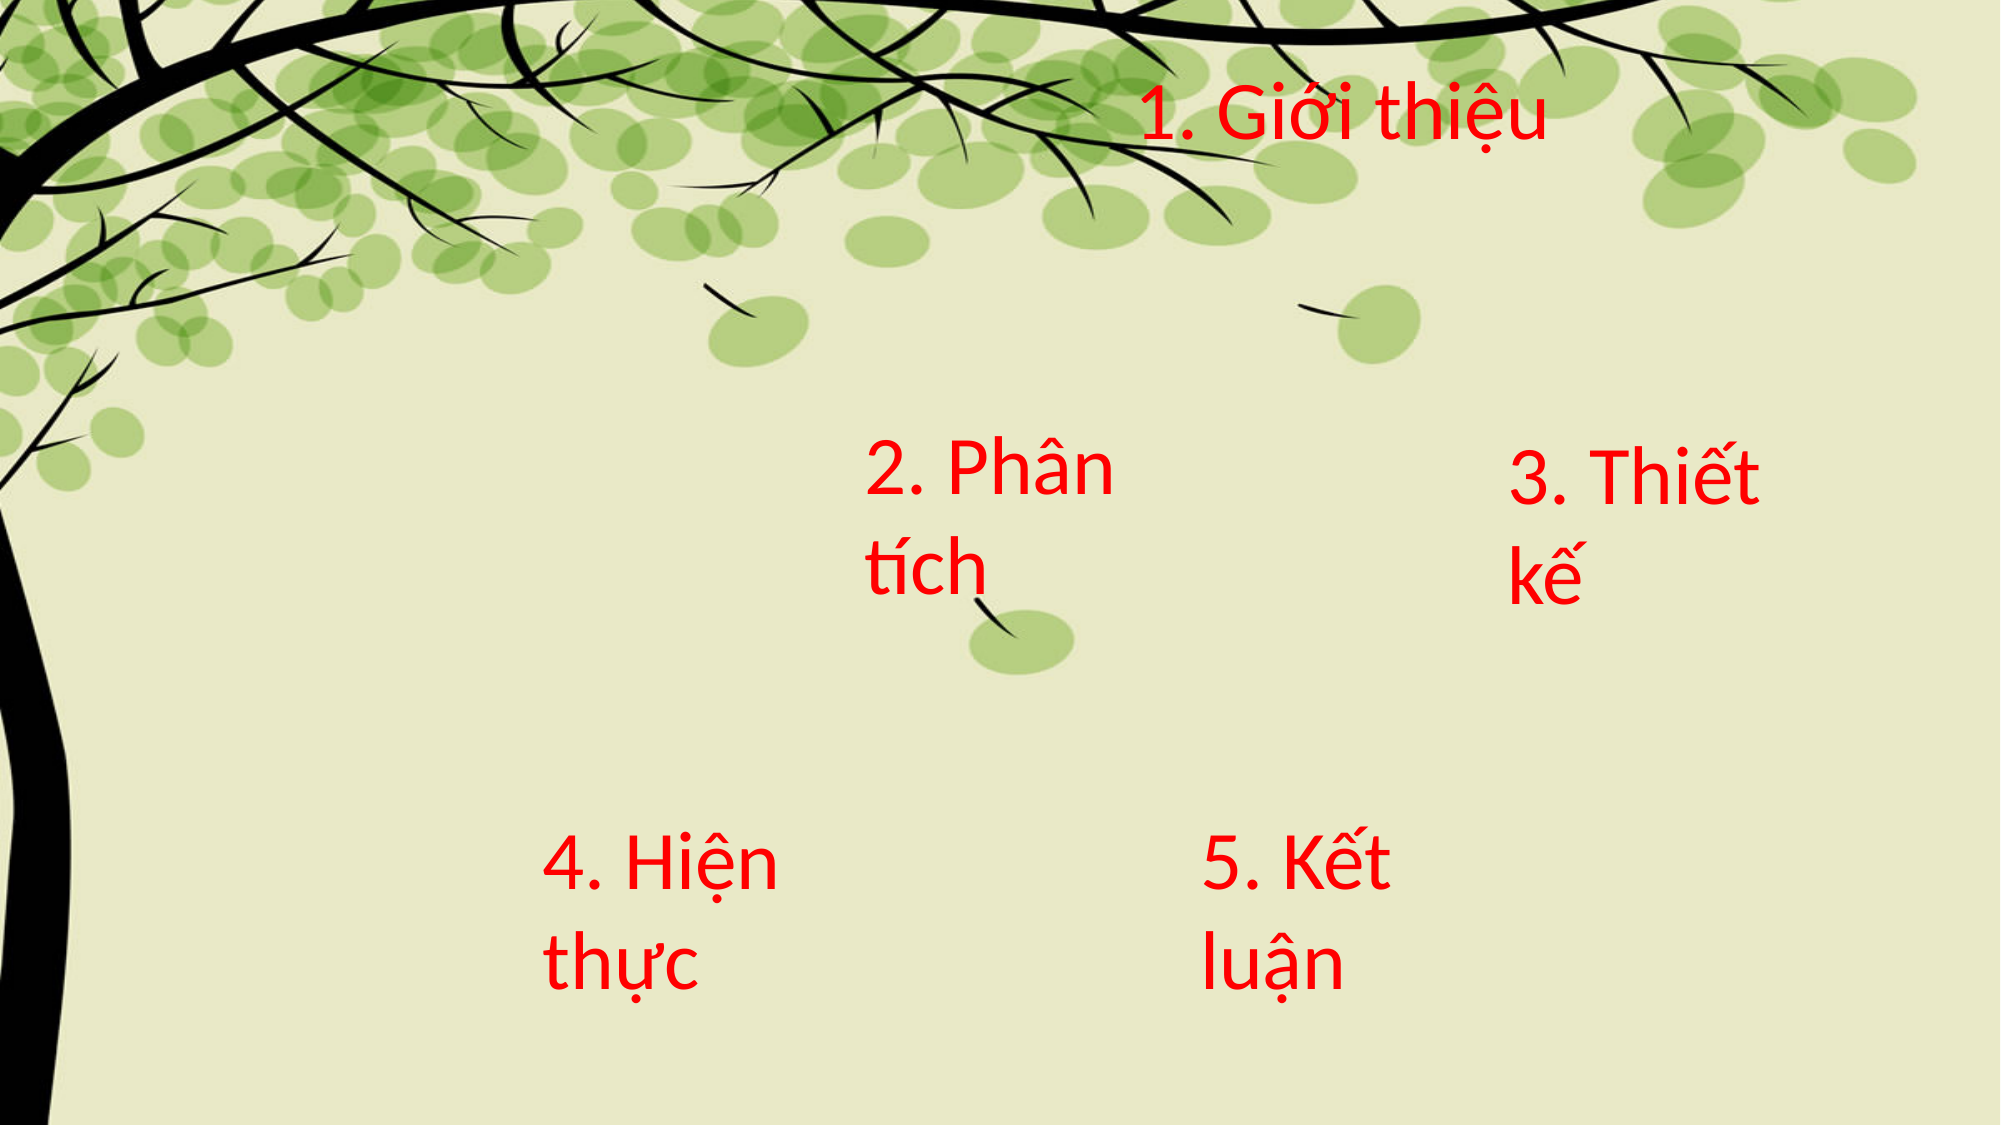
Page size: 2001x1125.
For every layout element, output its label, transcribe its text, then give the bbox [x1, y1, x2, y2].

text_box 1. Giới thiệu [1120, 48, 1593, 164]
text_box 4. Hiện thực [528, 798, 902, 1014]
text_box 5. Kết luận [1185, 798, 1527, 1014]
picture [0, 0, 2001, 1125]
text_box 2. Phân tích [849, 403, 1223, 619]
text_box 3. Thiết kế [1492, 413, 1866, 629]
title [1103, 29, 1513, 185]
